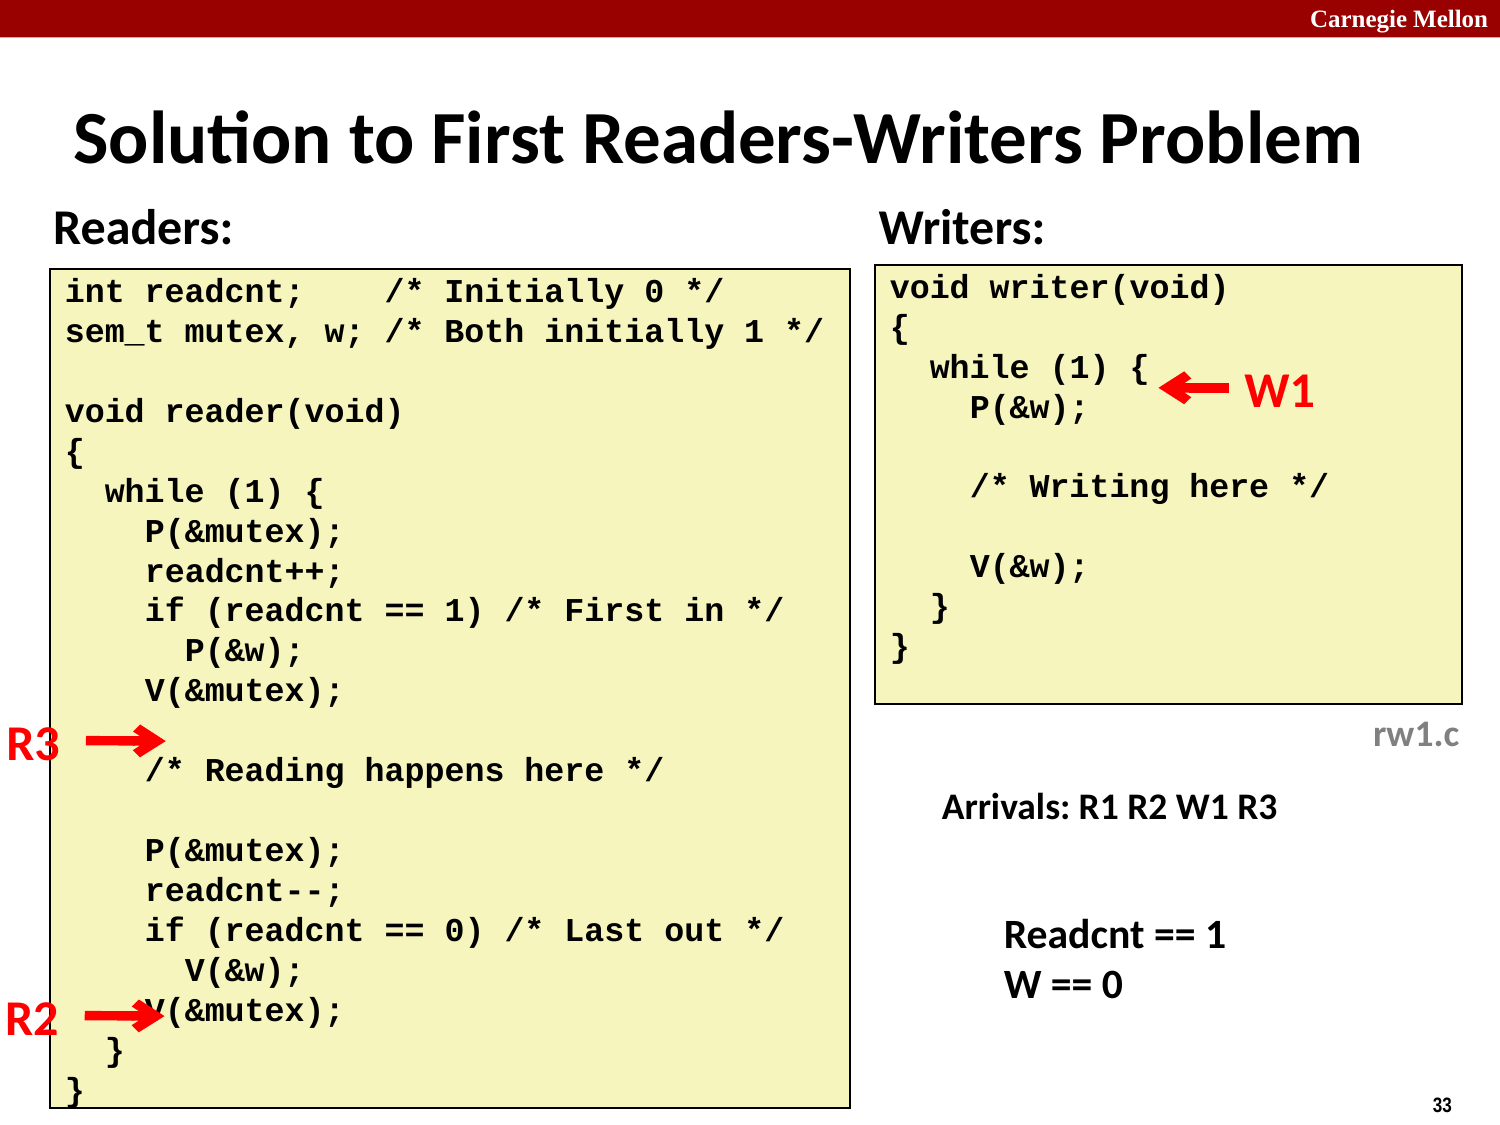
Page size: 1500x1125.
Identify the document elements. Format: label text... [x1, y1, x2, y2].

text_box Readcnt == 1 W == 0 [988, 899, 1242, 1015]
title Solution to First Readers-Writers Problem [58, 71, 1463, 197]
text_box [0, 702, 167, 780]
text_box Readers: [38, 187, 249, 263]
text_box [1158, 349, 1343, 426]
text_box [0, 977, 165, 1055]
text_box int readcnt; /* Initially 0 */ sem_t mutex, w; /* Both initially 1 */ void reader(void) { while (1) { P(&mutex); readcnt++; if (readcnt == 1) /* First in */ P(&w); V(&mutex); /* Reading happens here */ P(&mutex); readcnt--; if (readcnt == 0) /* Last out */ V(&w); V(&mutex); } } [50, 269, 850, 1108]
text_box Writers: [863, 187, 1061, 263]
text_box rw1.c [1358, 701, 1475, 762]
text_box void writer(void) { while (1) { P(&w); /* Writing here */ V(&w); } } [874, 264, 1463, 705]
text_box Arrivals: R1 R2 W1 R3 [927, 774, 1293, 835]
